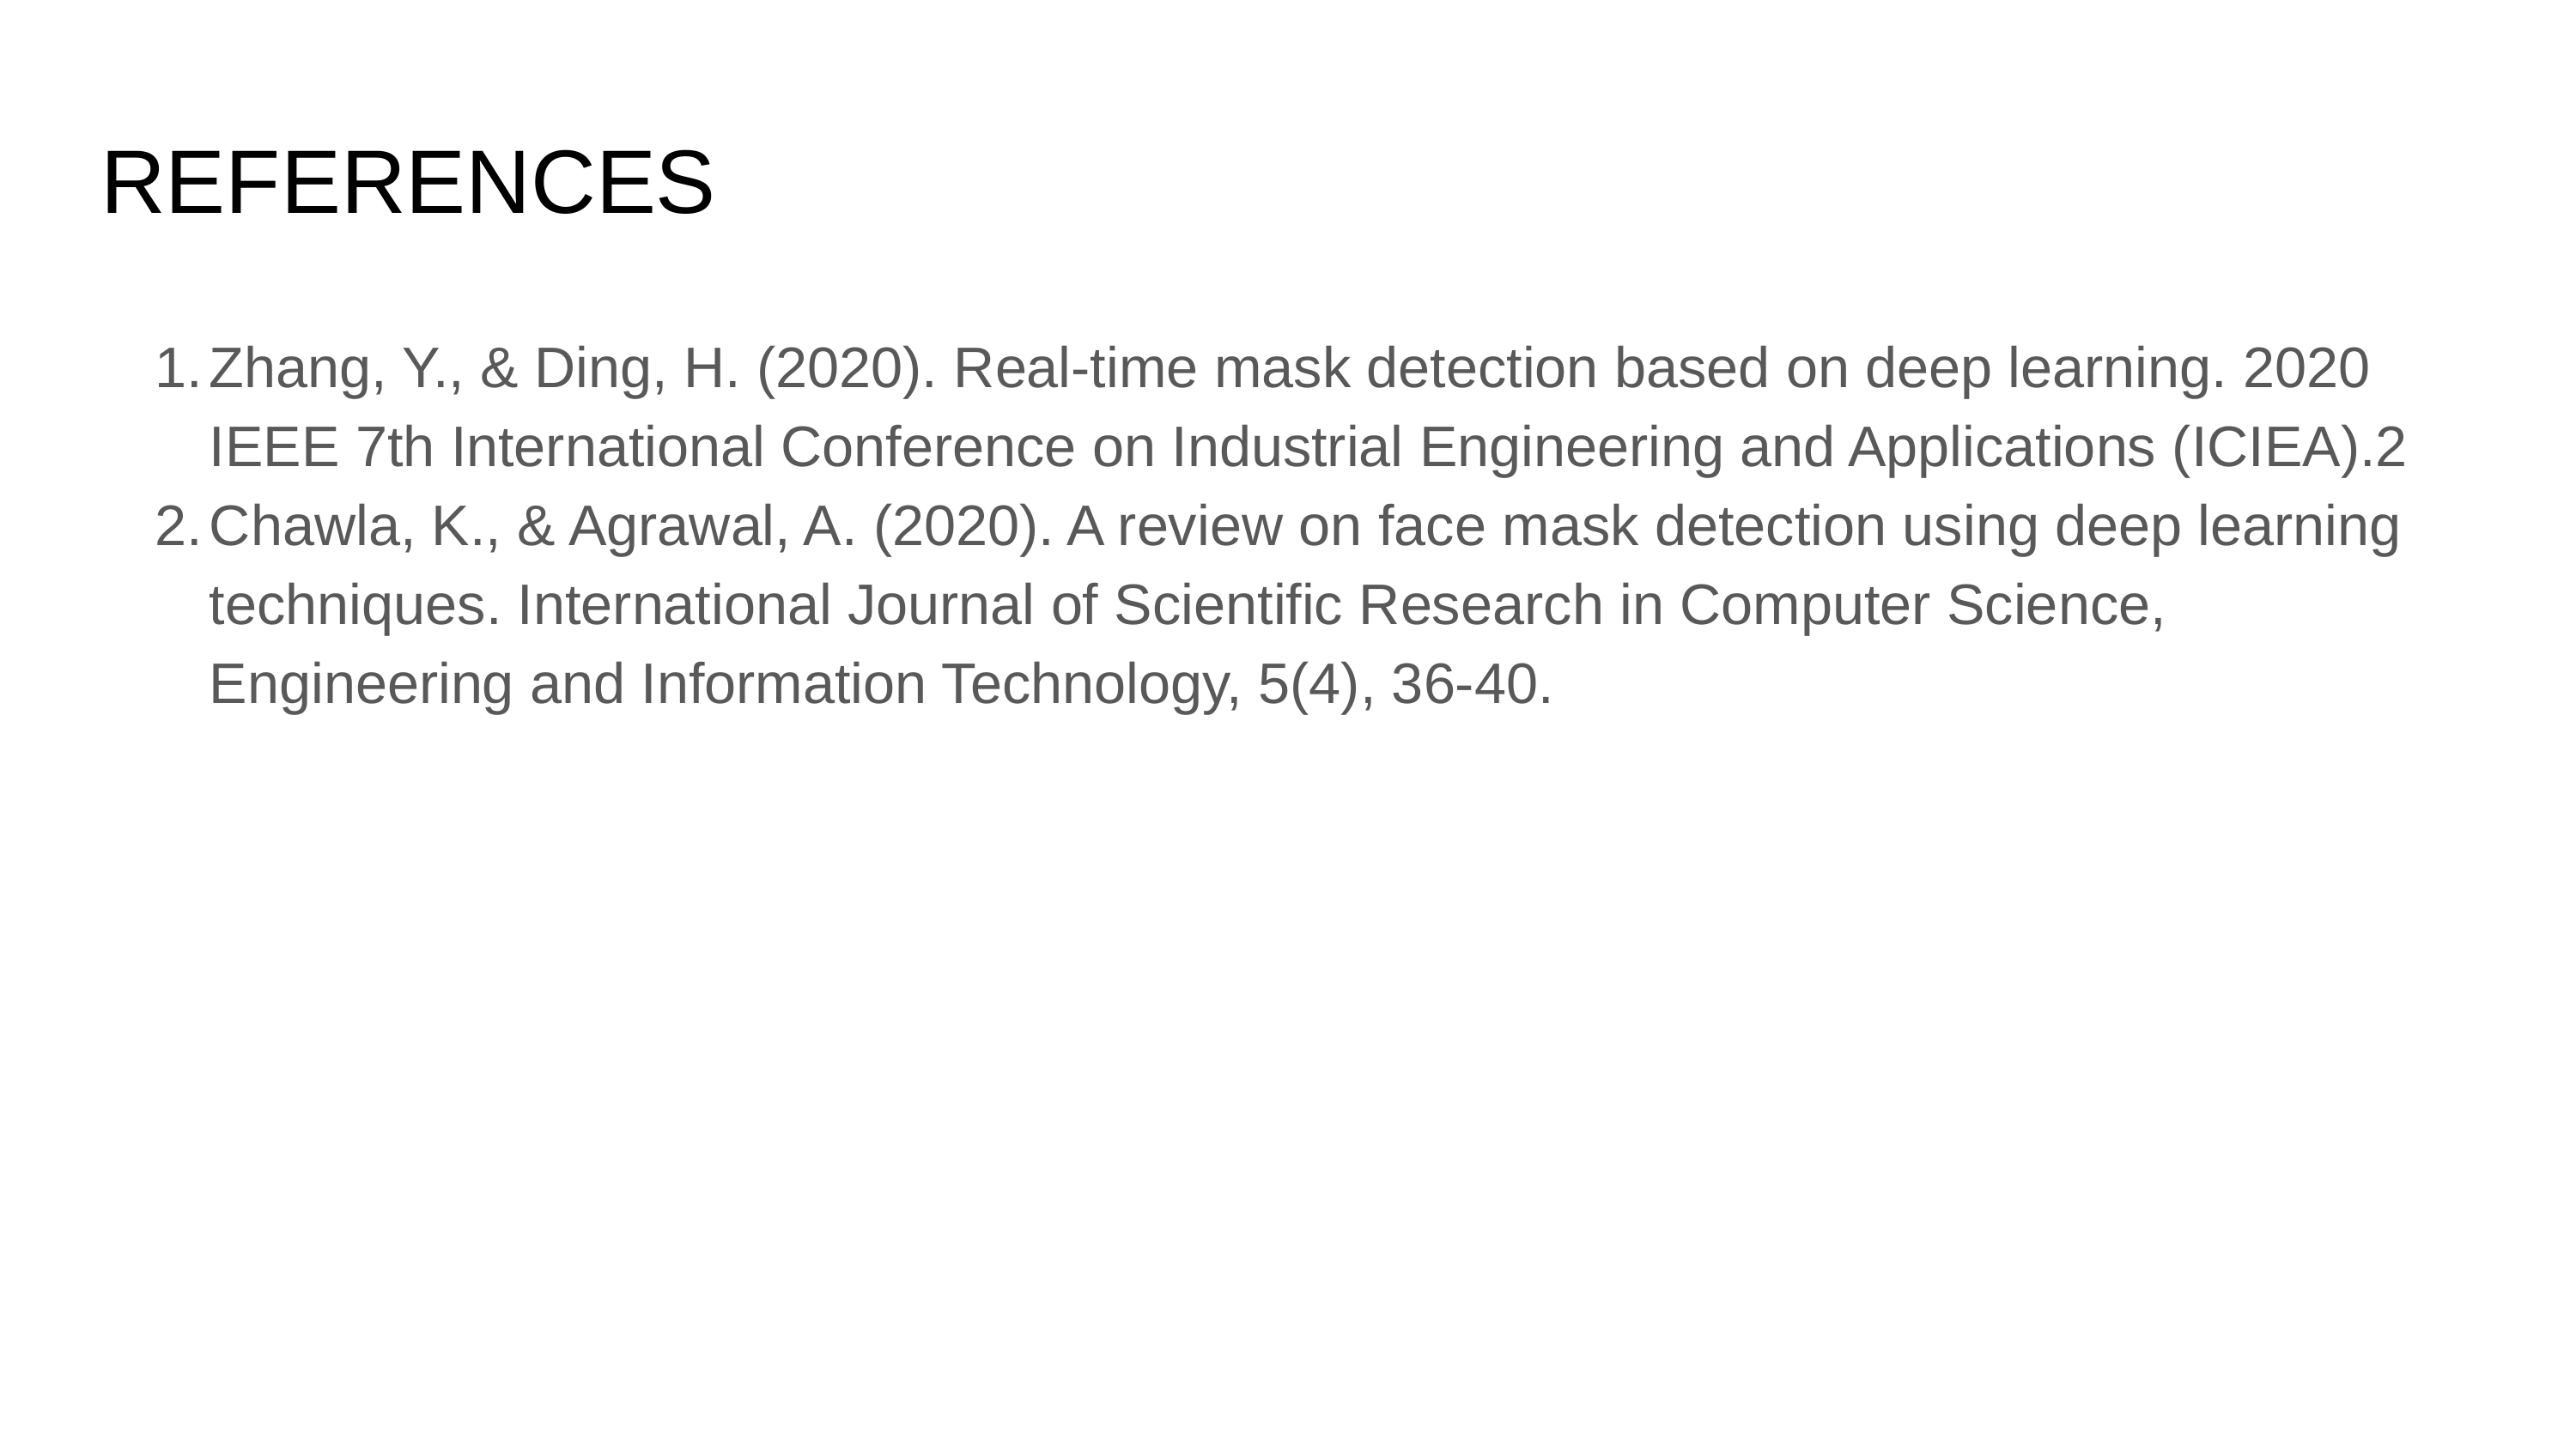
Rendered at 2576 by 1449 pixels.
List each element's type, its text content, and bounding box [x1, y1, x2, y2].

text_box REFERENCES [100, 123, 2476, 232]
text_box Zhang, Y., & Ding, H. (2020). Real-time mask detection based on deep learning. 2020 IEEE 7th International Conference on Industrial Engineering and Applications (ICIEA).2 Chawla, K., & Agrawal, A. (2020). A review on face mask detection using deep learning techniques. International Journal of Scientific Research in Computer Science, Engineering and Information Technology, 5(4), 36-40. [100, 319, 2476, 715]
